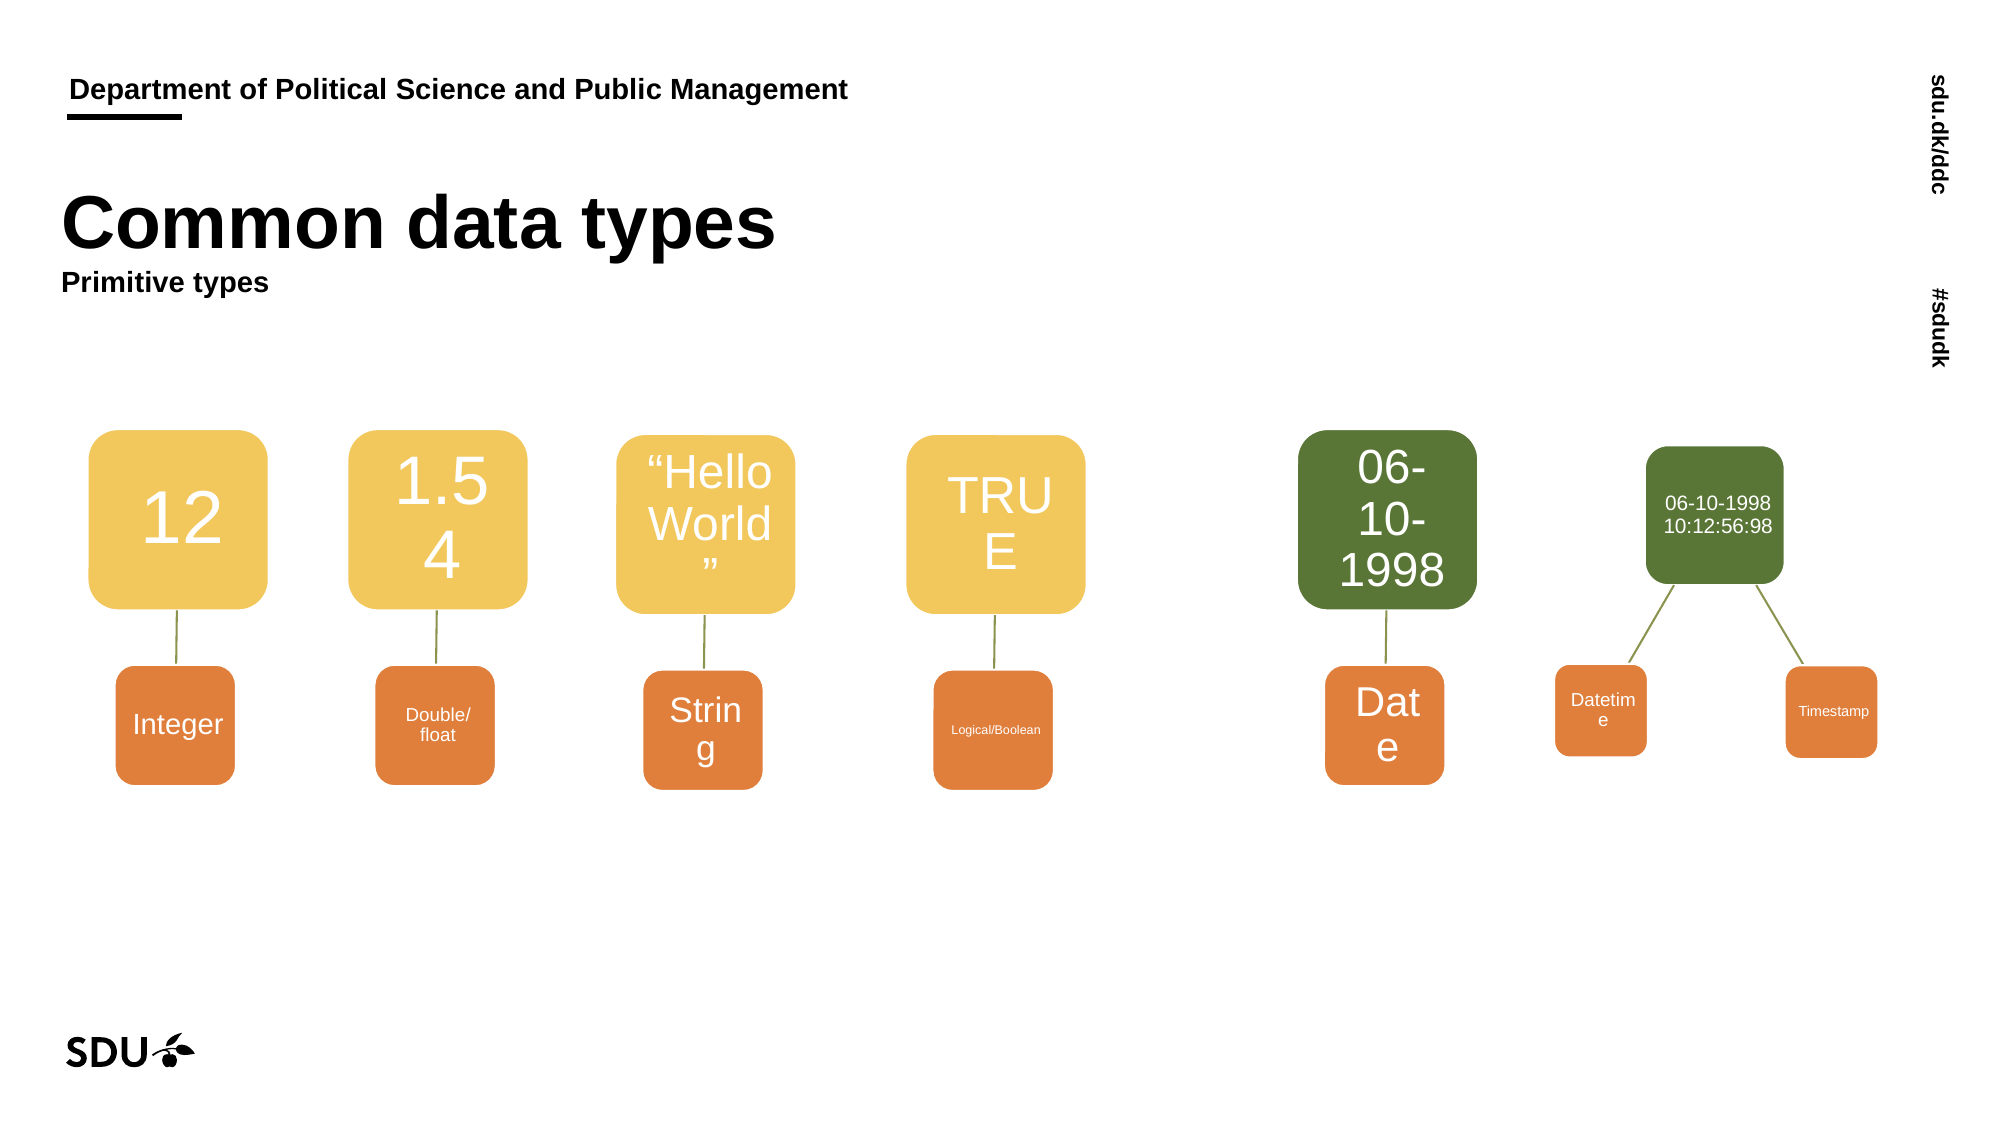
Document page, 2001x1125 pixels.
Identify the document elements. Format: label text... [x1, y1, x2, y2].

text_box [0, 419, 259, 802]
title Common data types Primitive types [61, 173, 942, 420]
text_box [1470, 397, 1978, 864]
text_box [817, 424, 1181, 807]
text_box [259, 419, 623, 802]
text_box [1209, 419, 1470, 802]
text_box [527, 424, 817, 807]
